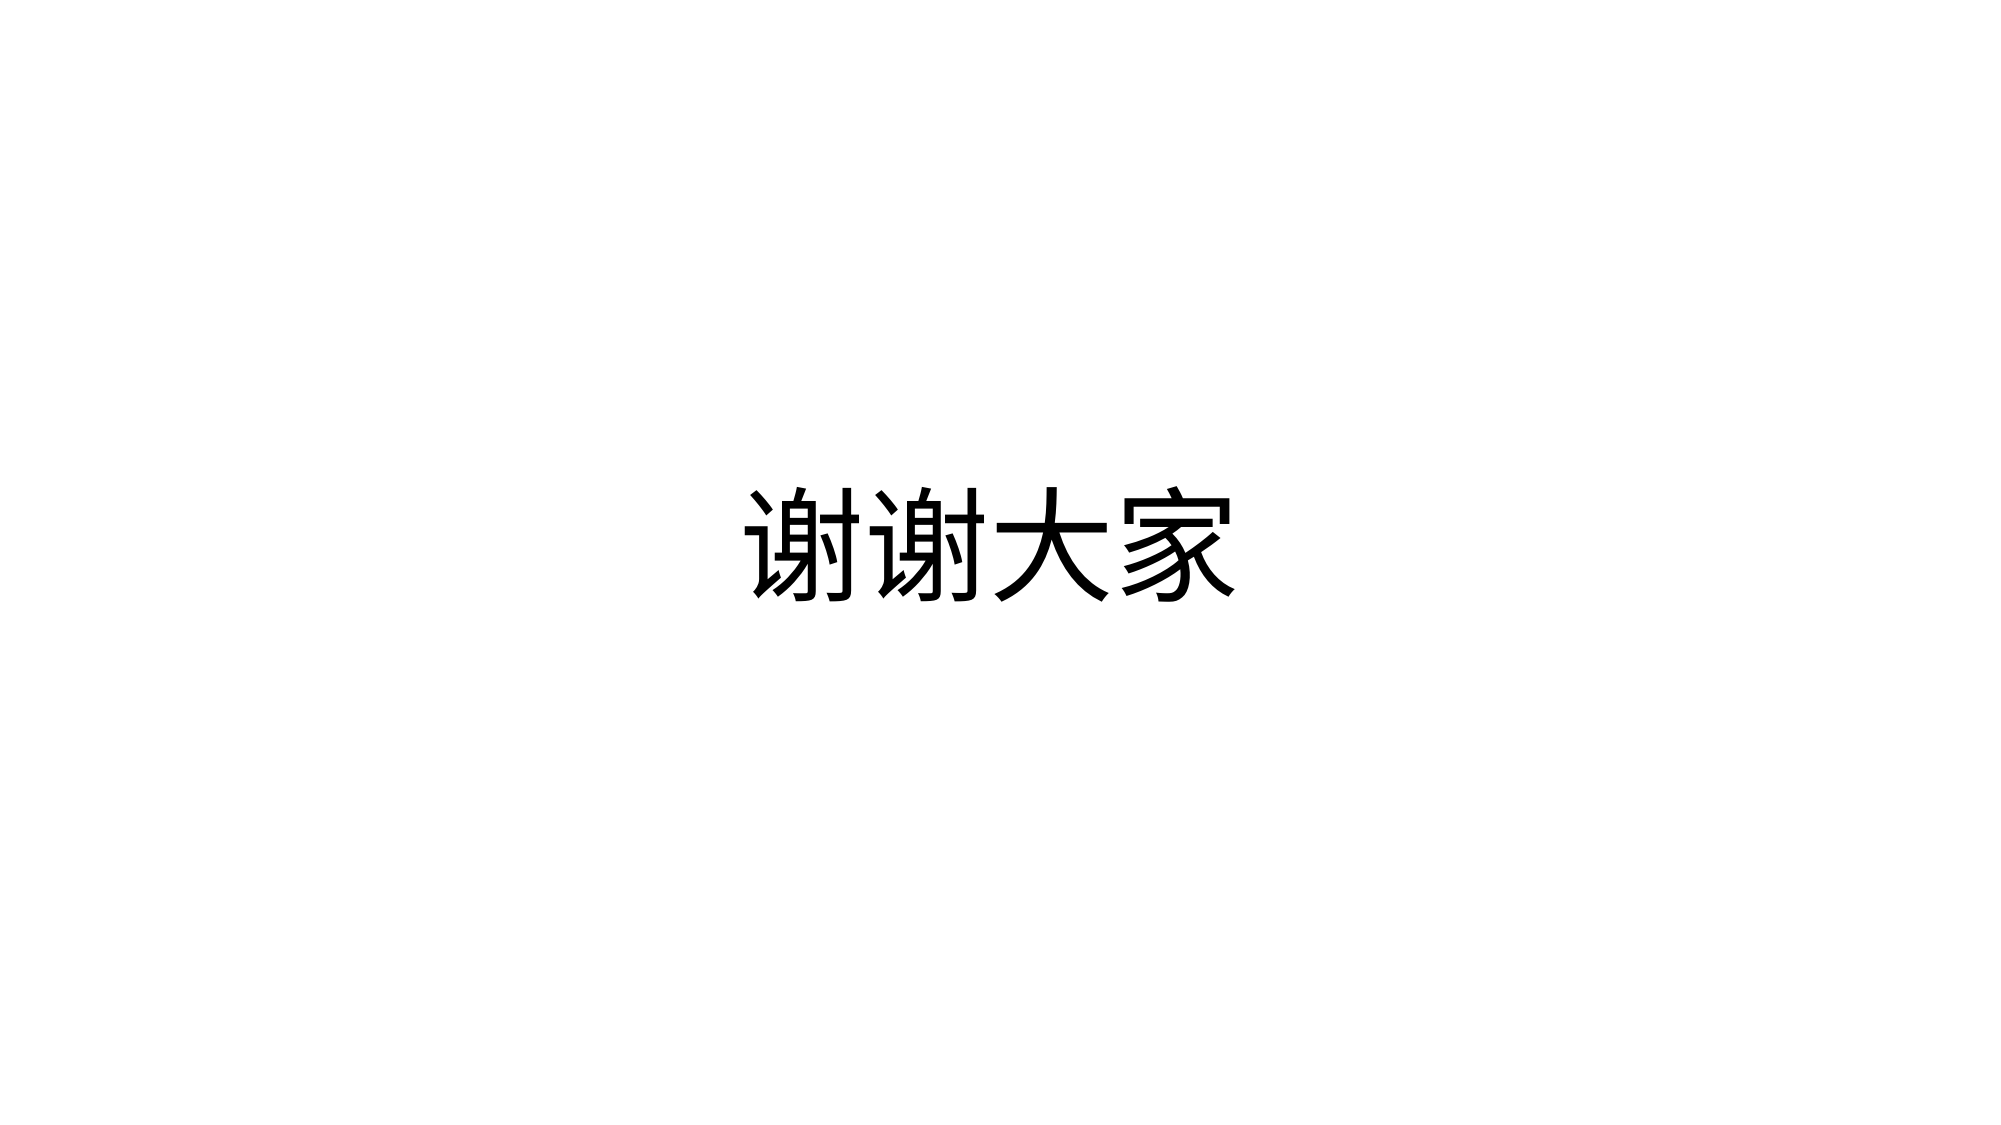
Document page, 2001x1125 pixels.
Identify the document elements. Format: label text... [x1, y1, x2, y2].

text_box 谢谢大家 [724, 460, 1276, 625]
